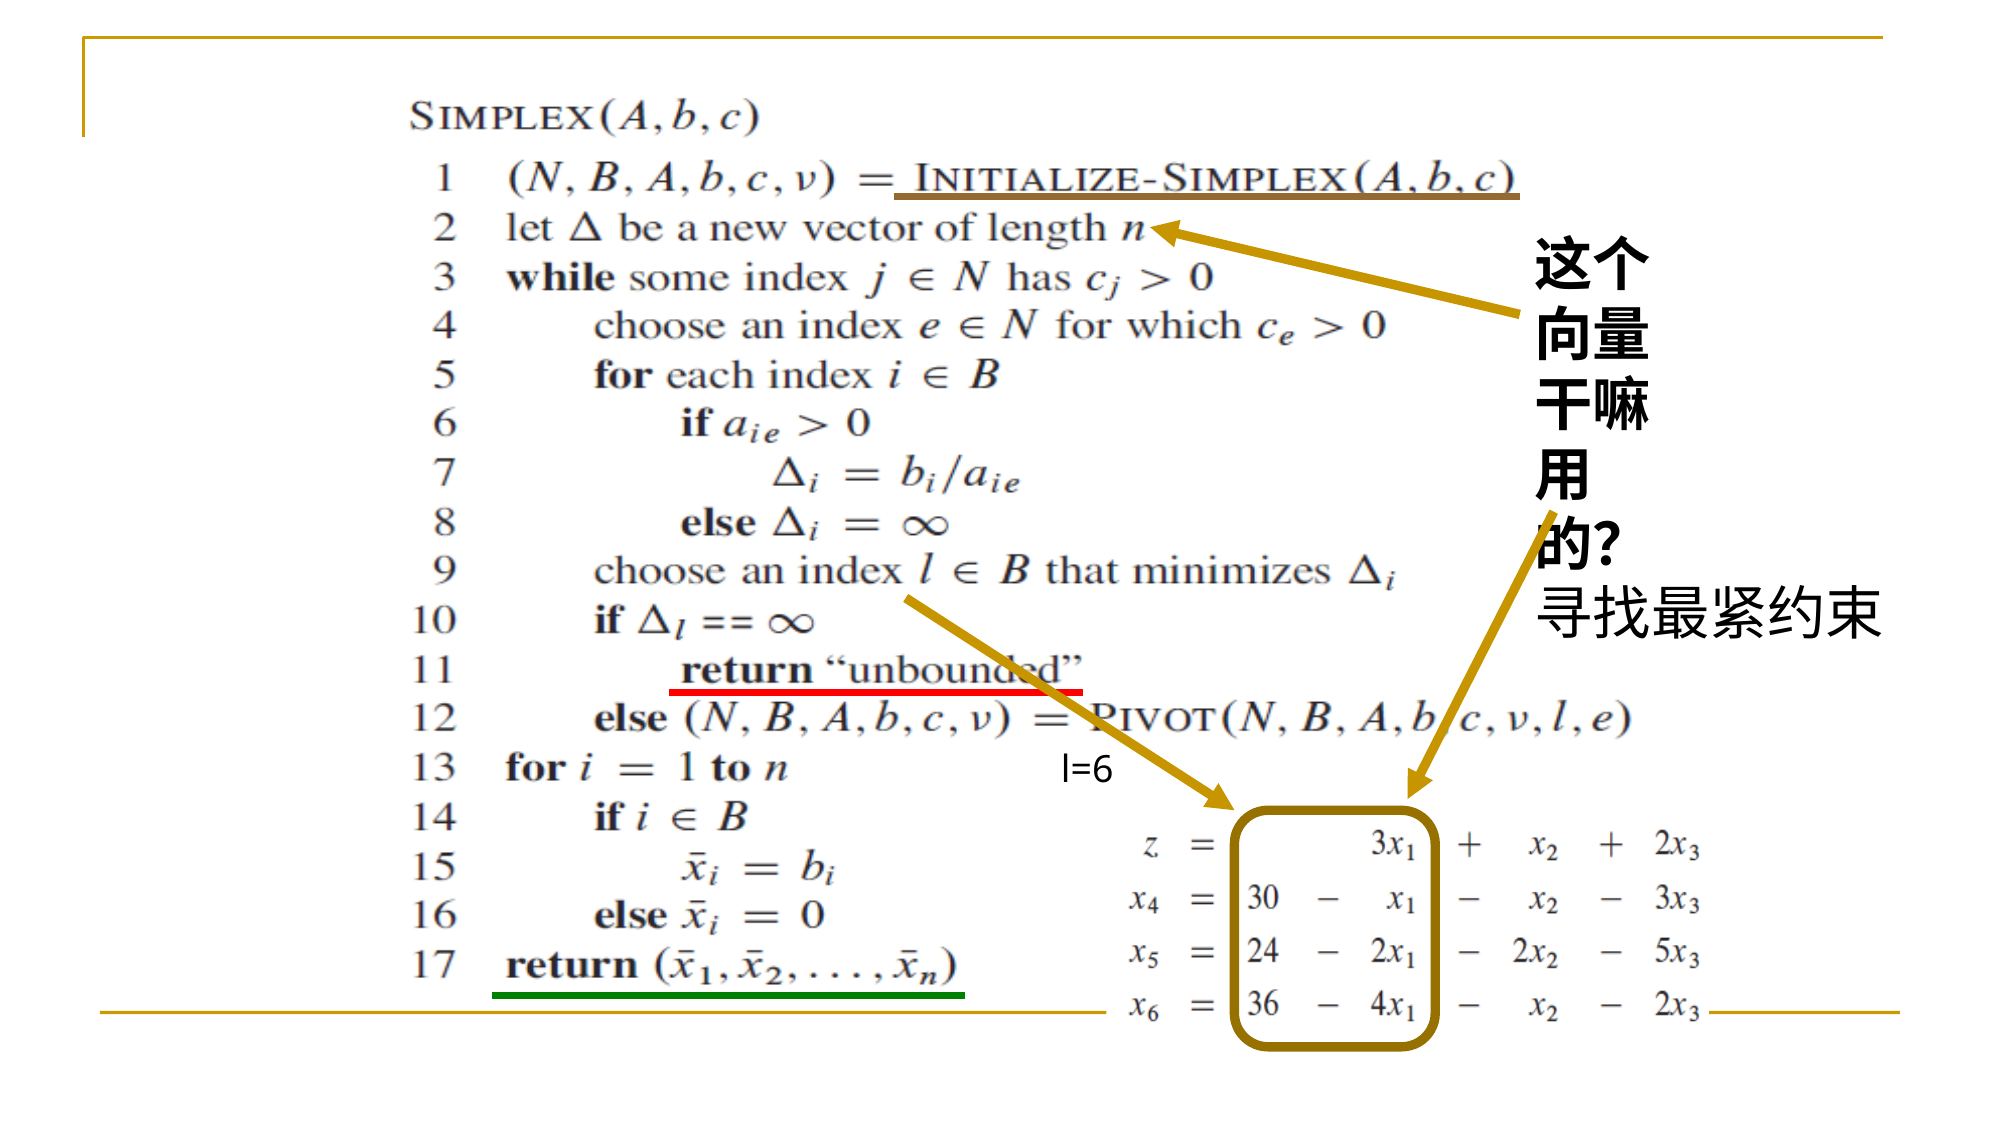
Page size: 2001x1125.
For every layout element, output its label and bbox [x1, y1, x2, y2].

text_box [1149, 226, 1520, 315]
picture [385, 89, 1686, 1025]
text_box [1234, 511, 1904, 1047]
text_box [905, 597, 1235, 811]
